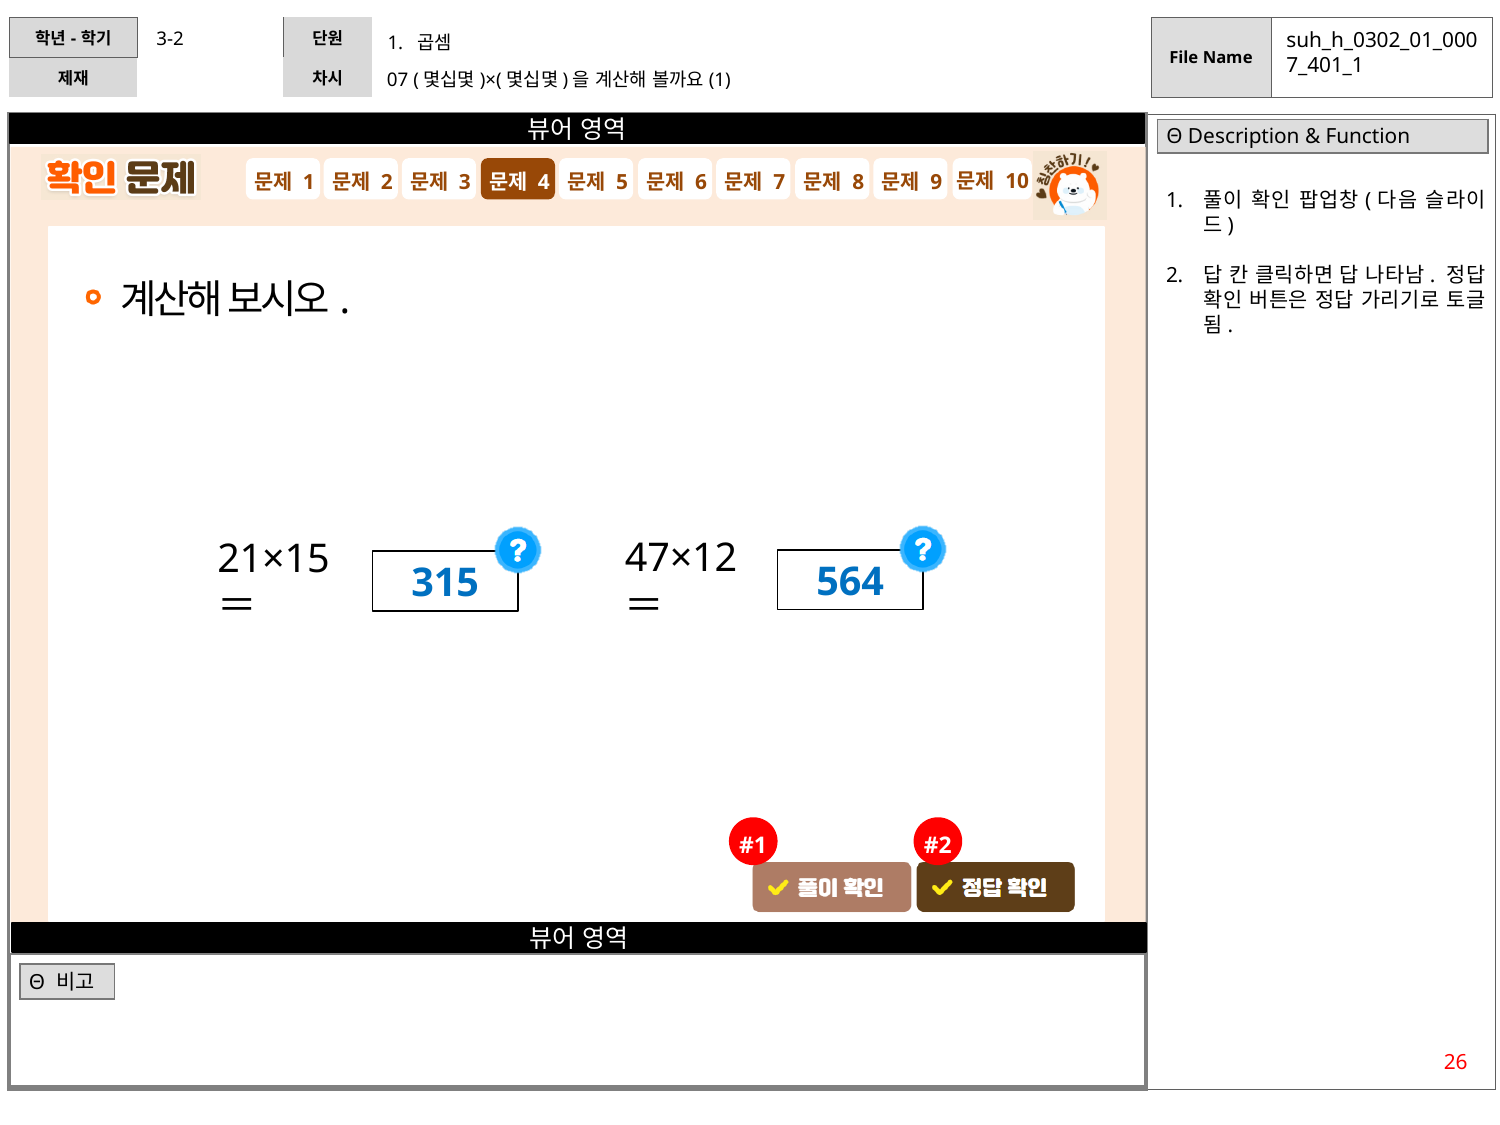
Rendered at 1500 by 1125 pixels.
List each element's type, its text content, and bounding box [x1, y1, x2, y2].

text_box #1 [726, 815, 780, 866]
picture [915, 858, 1078, 913]
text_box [777, 520, 953, 611]
table_header Θ Description & Function [1158, 120, 1487, 152]
text_box #2 [911, 815, 965, 857]
text_box 21×15＝ [217, 550, 367, 611]
picture [749, 858, 912, 914]
text_box 47×12＝ [624, 549, 772, 610]
text_box [0, 0, 1500, 75]
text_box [372, 521, 548, 612]
text_box 계산해 보시오. [105, 266, 1109, 329]
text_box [239, 147, 1052, 200]
picture [1033, 151, 1107, 220]
picture [82, 285, 103, 307]
picture [41, 154, 201, 200]
text_box 풀이 확인 팝업창(다음 슬라이드) 답 칸 클릭하면 답 나타남. 정답 확인 버튼은 정답 가리기로 토글 됨. [1151, 179, 1500, 344]
text_box suh_h_0302_01_0007_401_1 [1271, 18, 1500, 84]
